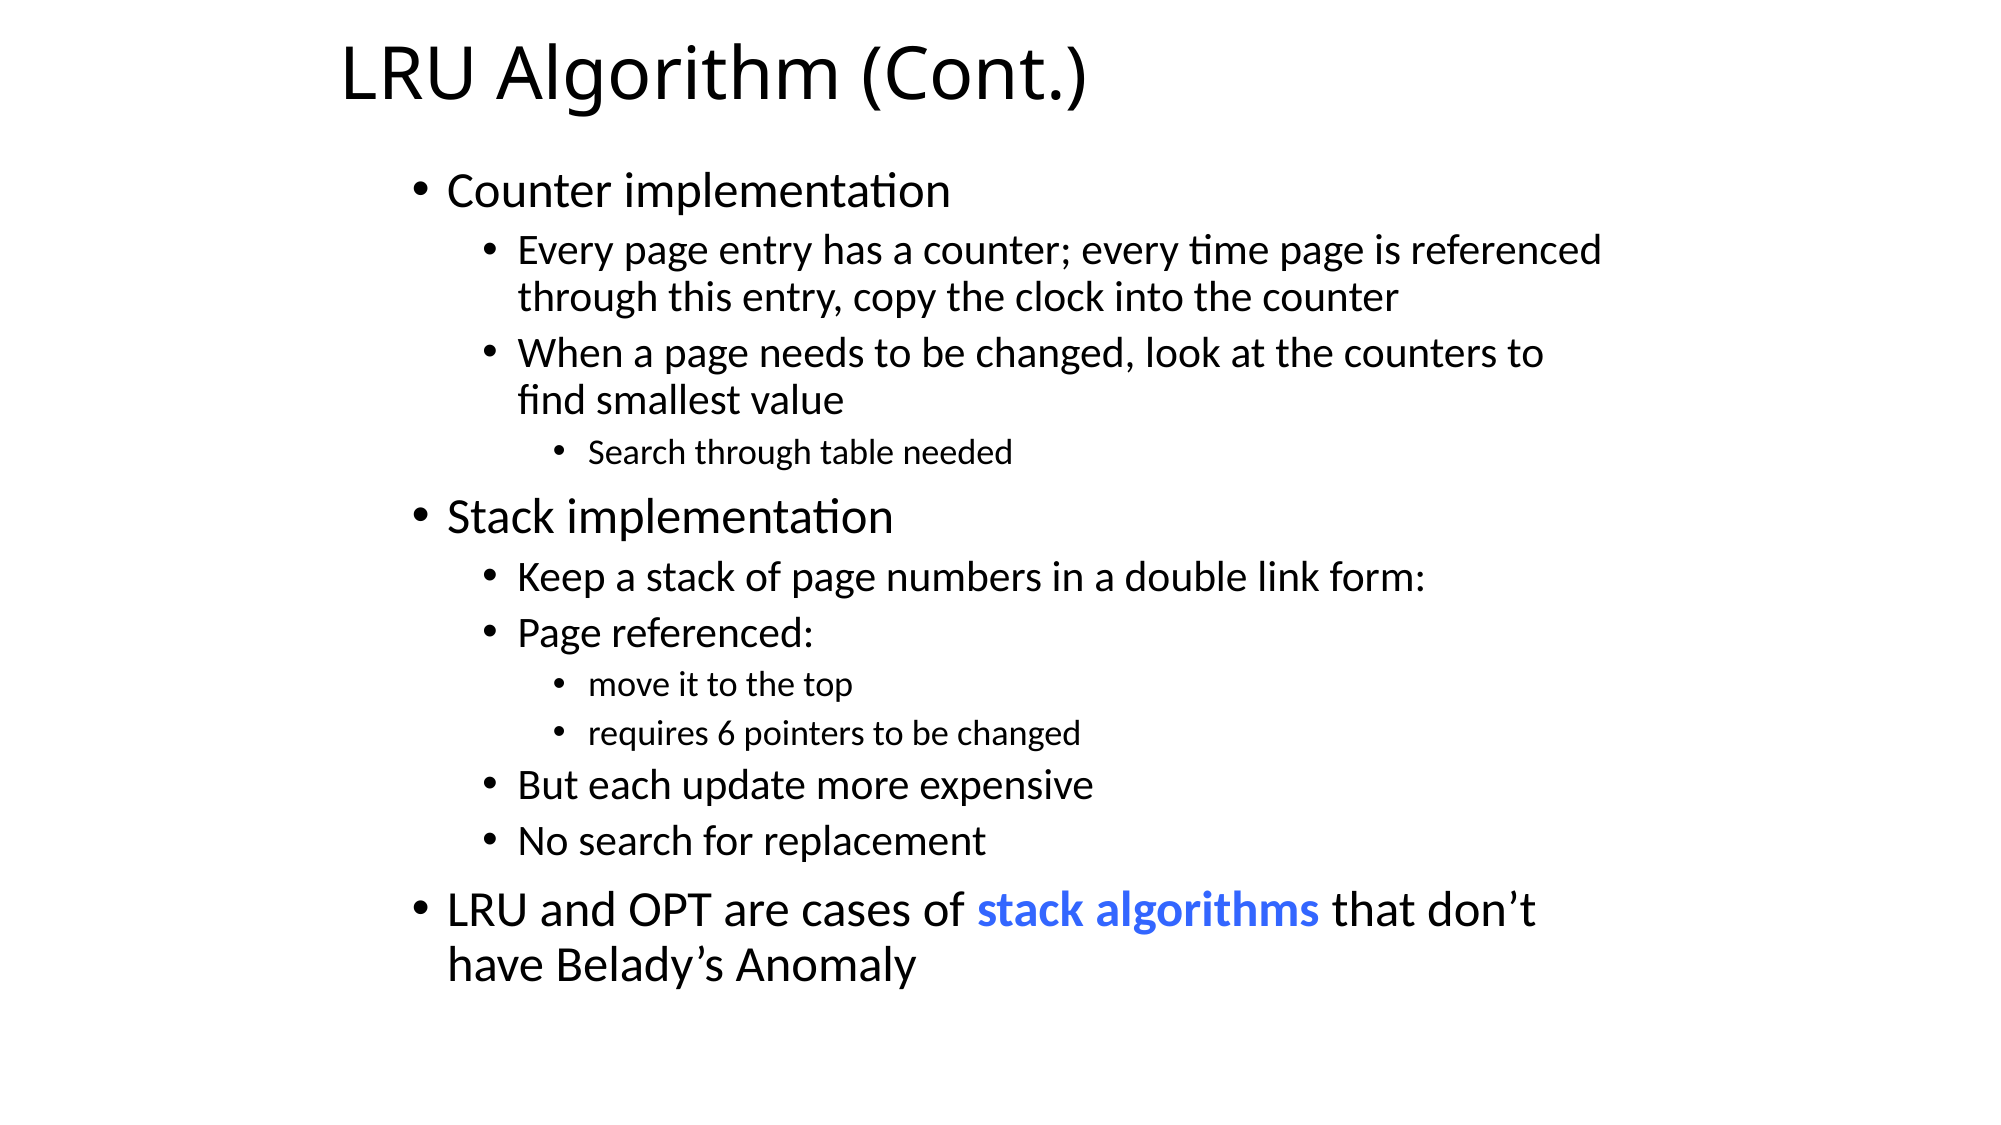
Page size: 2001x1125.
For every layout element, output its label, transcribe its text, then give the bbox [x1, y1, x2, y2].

title LRU Algorithm (Cont.) [324, 28, 1675, 124]
list Counter implementation Every page entry has a counter; every time page is referenced through this entry, copy the clock into the counter When a page needs to be changed, look at the counters to find smallest value Search through table needed Stack implementation Keep a stack of page numbers in a double link form: Page referenced: move it to the top requires 6 pointers to be changed But each update more expensive No search for replacement LRU and OPT are cases of stack algorithms that don’t have Belady’s Anomaly [396, 155, 1632, 1017]
